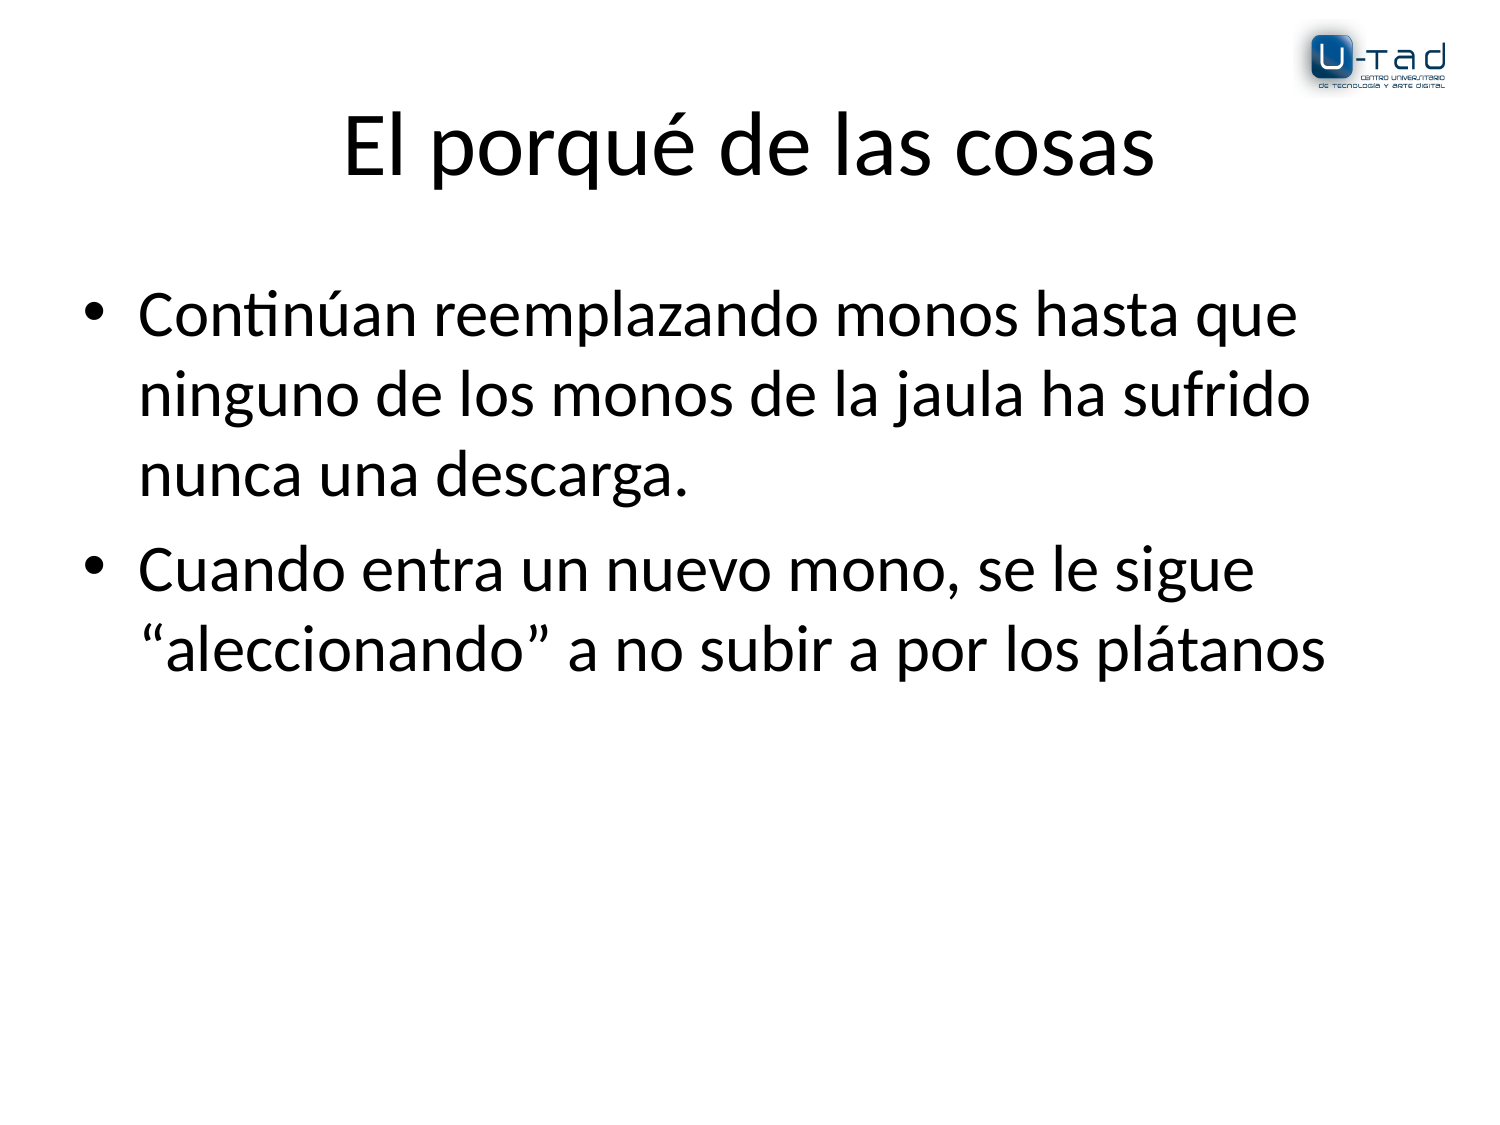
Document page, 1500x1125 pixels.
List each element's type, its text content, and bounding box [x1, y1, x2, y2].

list Continúan reemplazando monos hasta que ninguno de los monos de la jaula ha sufrido nunca una descarga. Cuando entra un nuevo mono, se le sigue “aleccionando” a no subir a por los plátanos [74, 261, 1426, 1006]
picture [1293, 19, 1445, 98]
title El porqué de las cosas [74, 44, 1426, 234]
